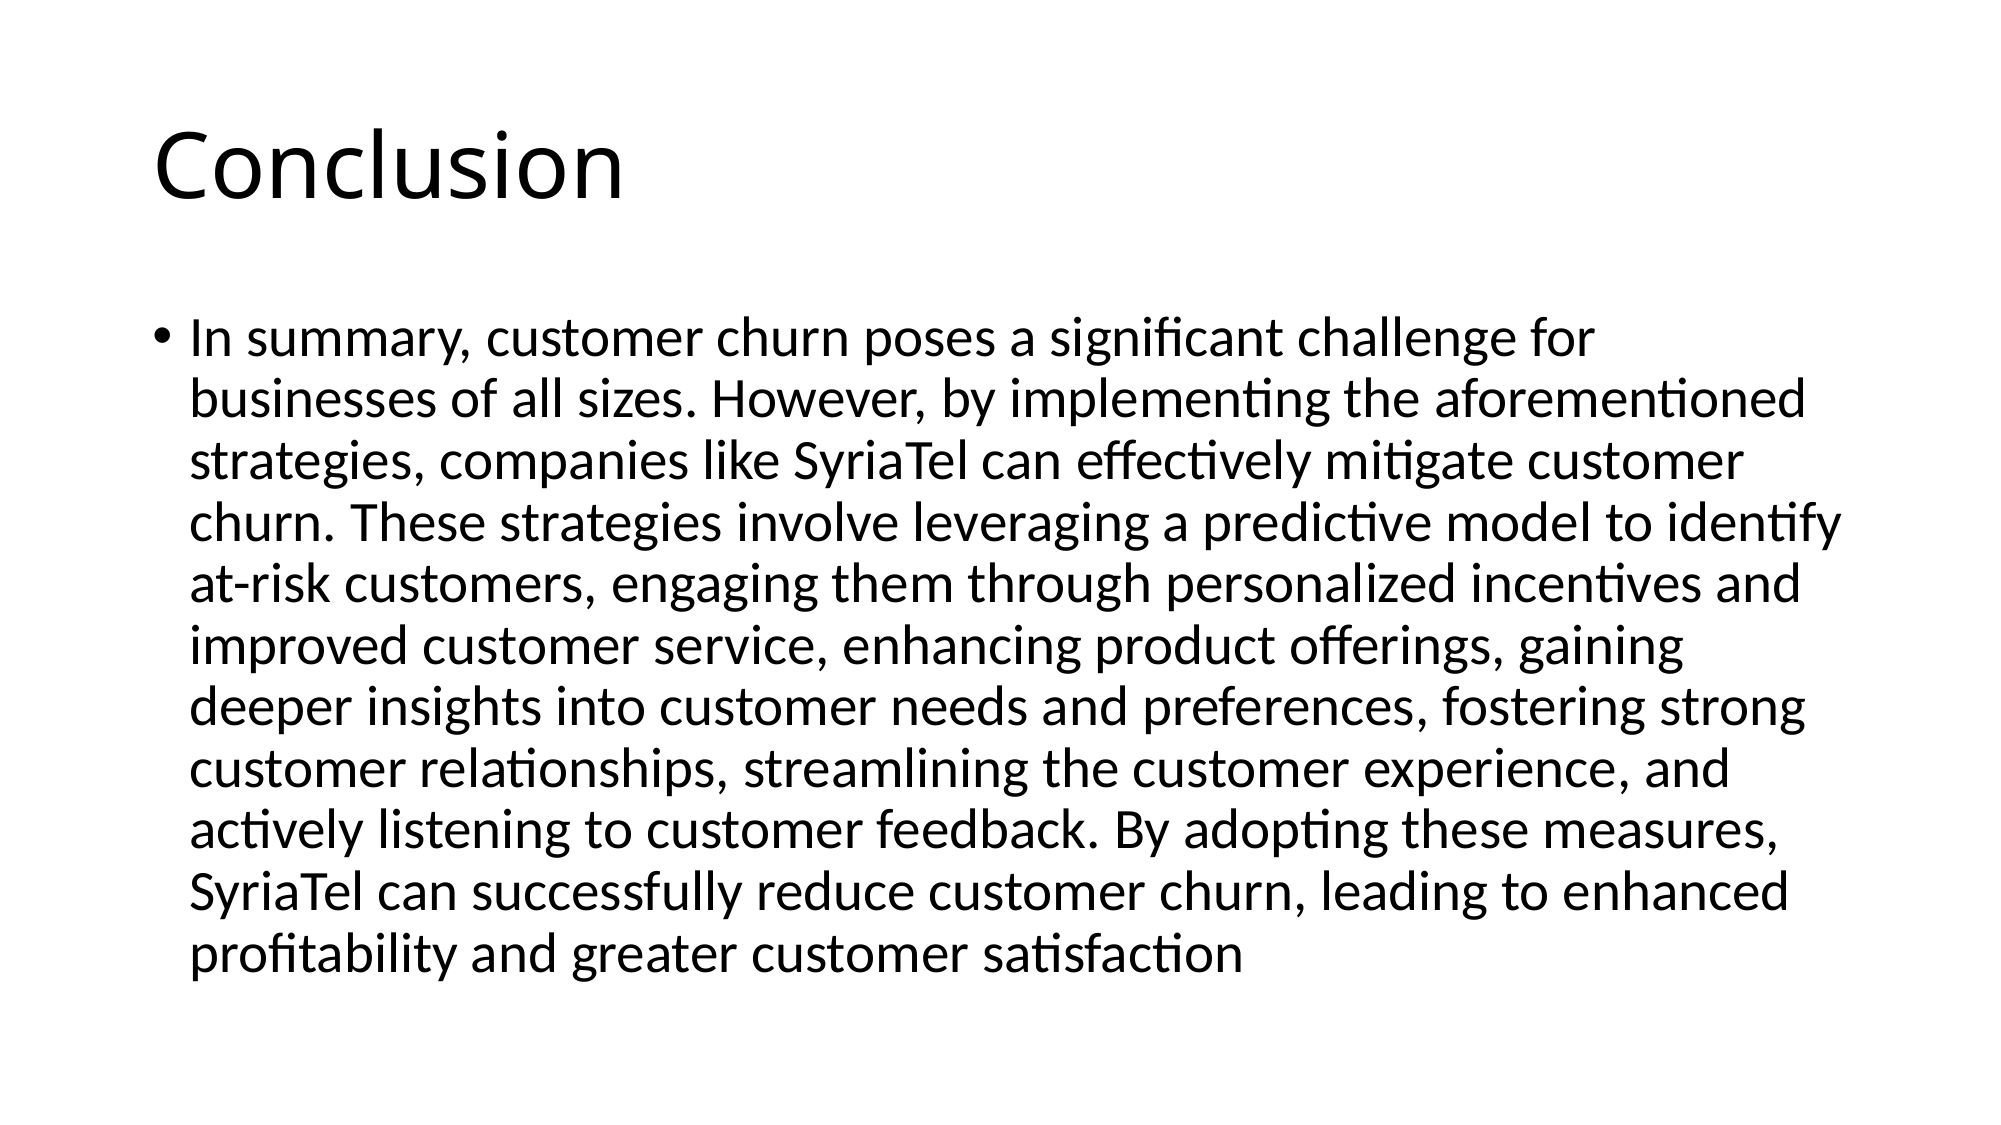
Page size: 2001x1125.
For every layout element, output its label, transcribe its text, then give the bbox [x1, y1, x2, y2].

list In summary, customer churn poses a significant challenge for businesses of all sizes. However, by implementing the aforementioned strategies, companies like SyriaTel can effectively mitigate customer churn. These strategies involve leveraging a predictive model to identify at-risk customers, engaging them through personalized incentives and improved customer service, enhancing product offerings, gaining deeper insights into customer needs and preferences, fostering strong customer relationships, streamlining the customer experience, and actively listening to customer feedback. By adopting these measures, SyriaTel can successfully reduce customer churn, leading to enhanced profitability and greater customer satisfaction [137, 299, 1863, 1014]
title Conclusion [137, 59, 1863, 278]
